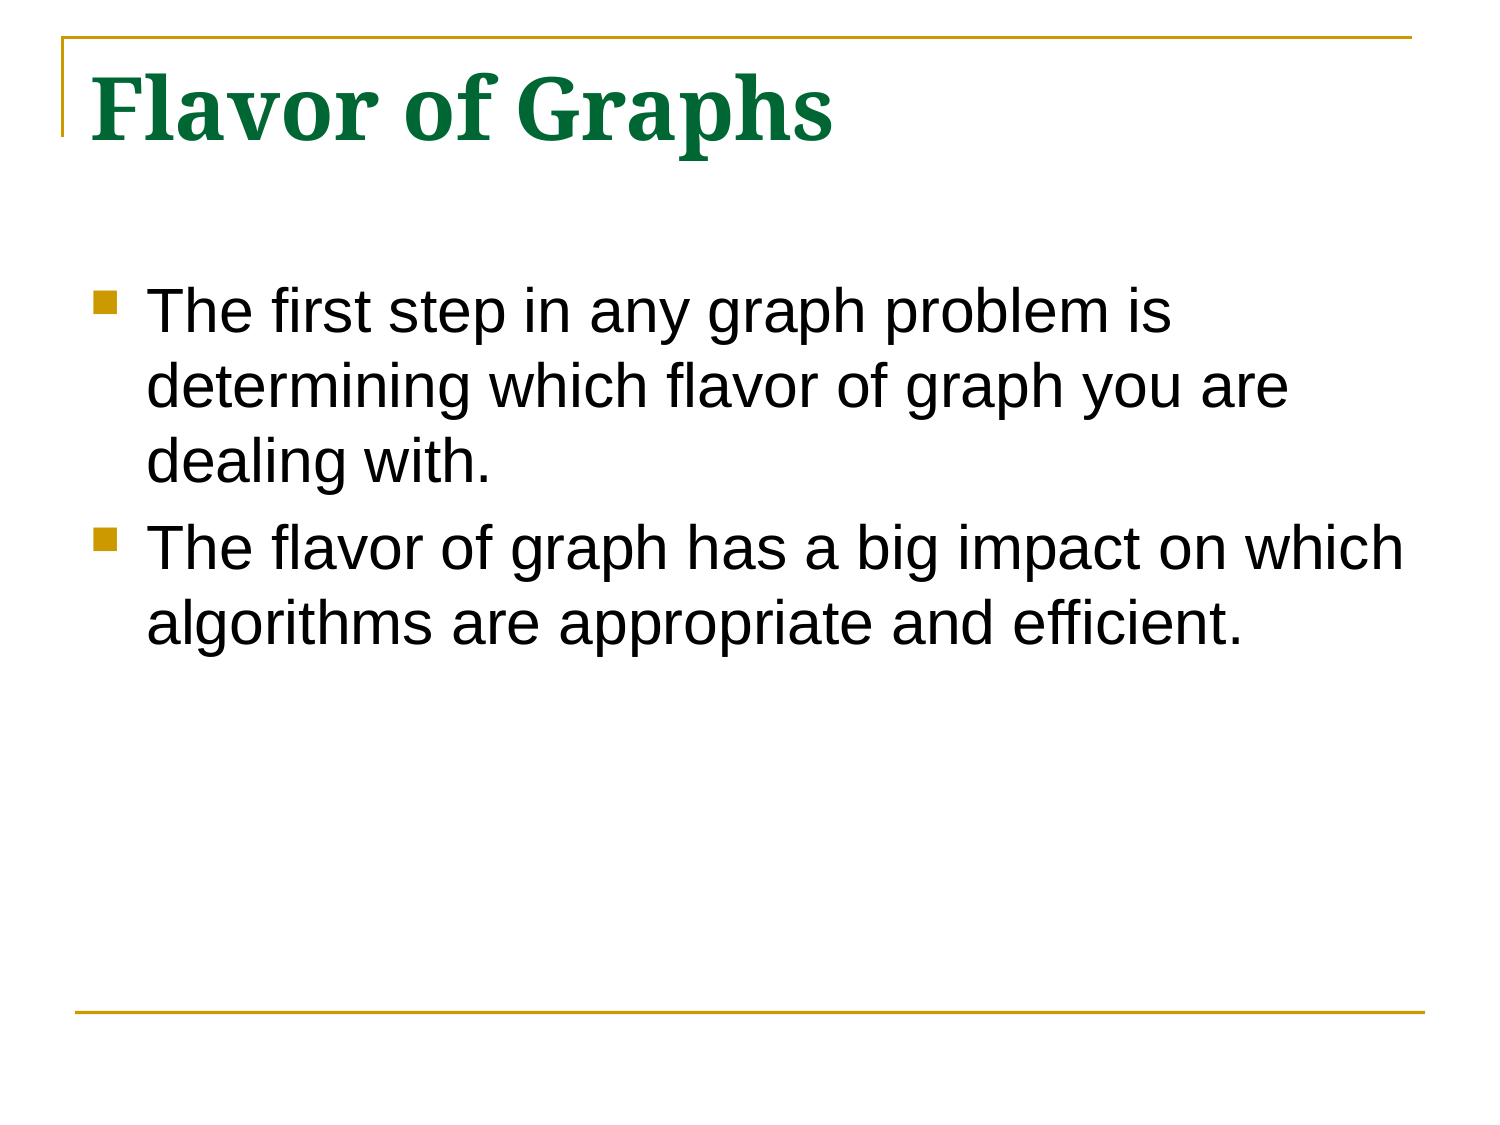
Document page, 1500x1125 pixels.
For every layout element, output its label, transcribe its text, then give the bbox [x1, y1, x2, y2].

title Flavor of Graphs [74, 45, 1426, 233]
list The first step in any graph problem is determining which flavor of graph you are dealing with. The flavor of graph has a big impact on which algorithms are appropriate and efficient. [74, 262, 1426, 1006]
